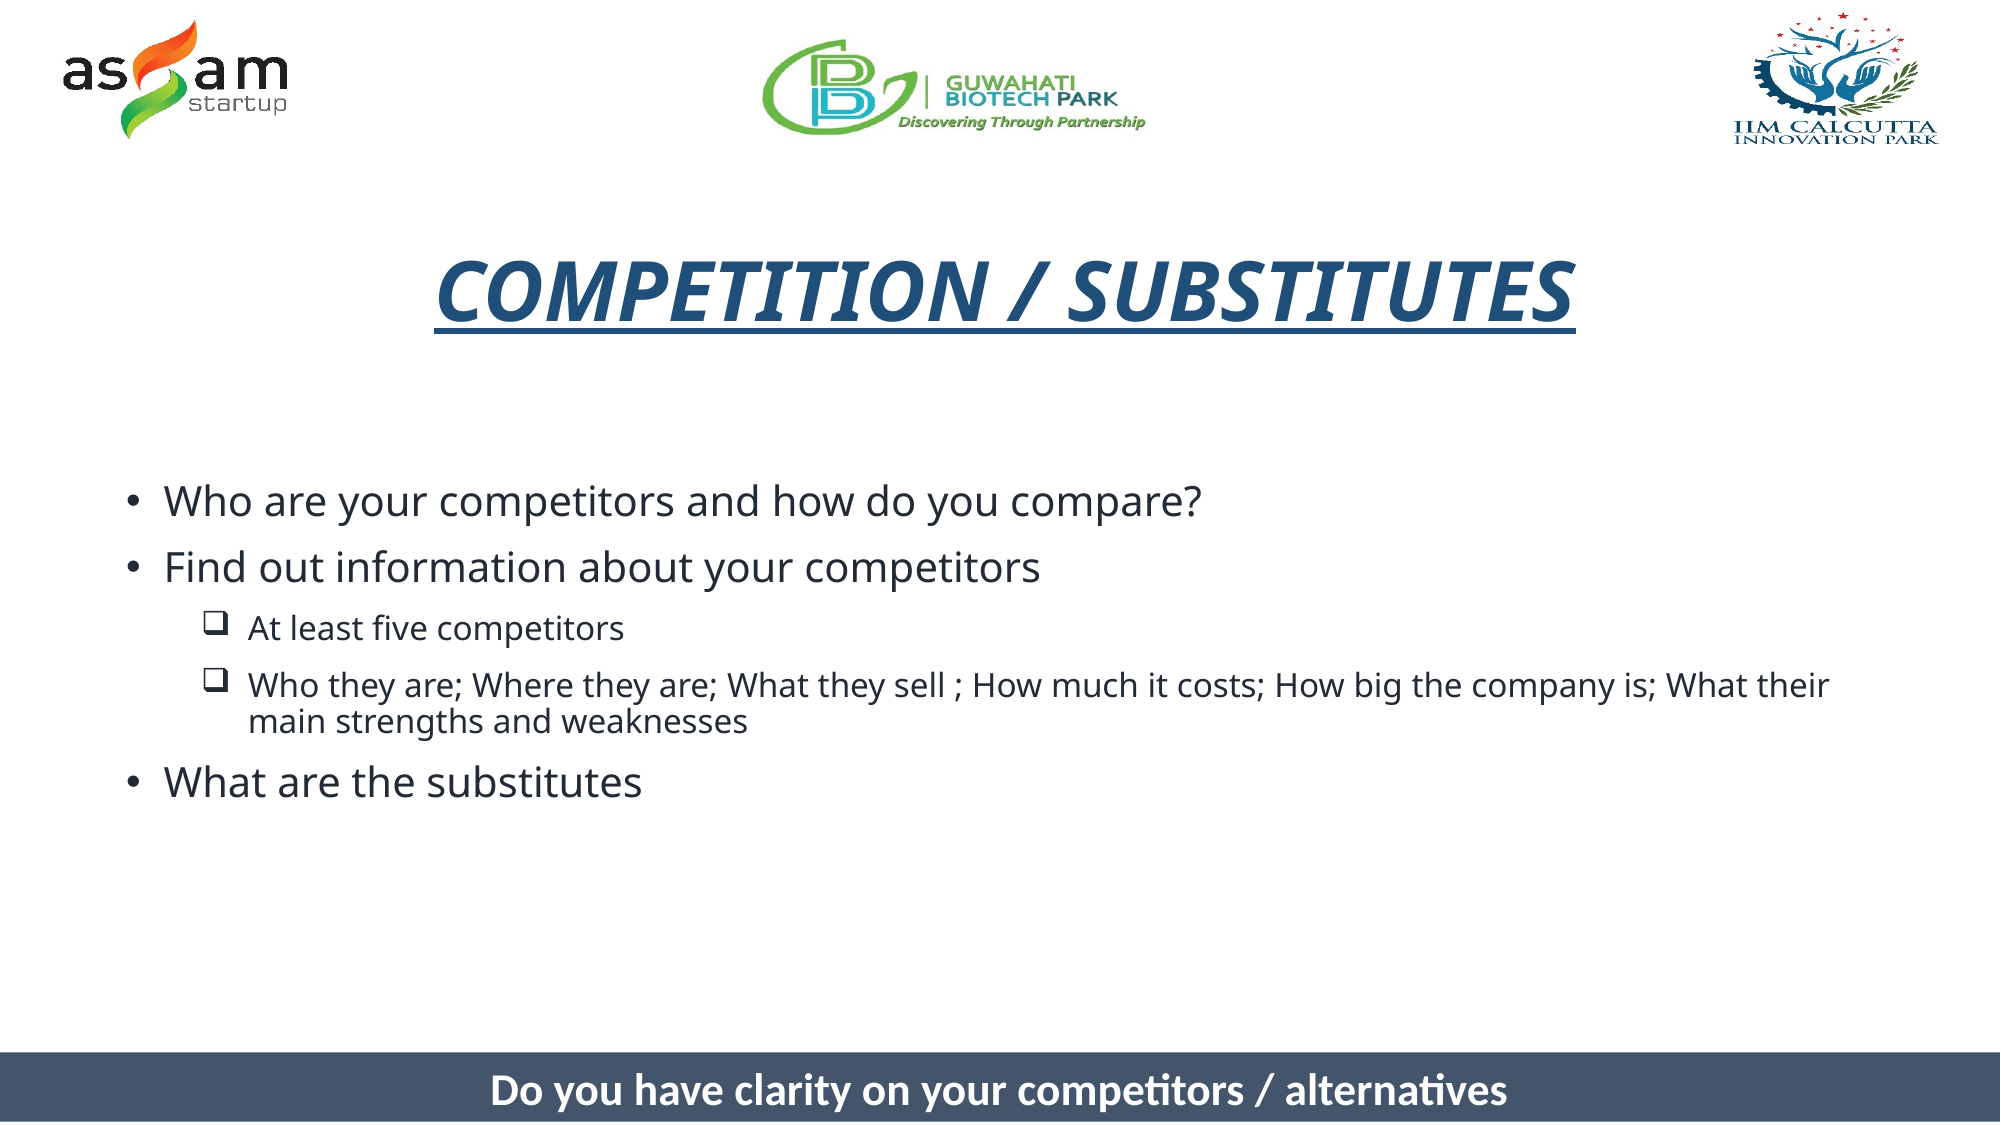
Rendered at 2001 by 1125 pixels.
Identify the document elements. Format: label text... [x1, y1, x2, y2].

list Who are your competitors and how do you compare? Find out information about your competitors At least five competitors Who they are; Where they are; What they sell ; How much it costs; How big the company is; What their main strengths and weaknesses What are the substitutes [111, 472, 1884, 891]
picture [1734, 12, 1939, 144]
text_box Do you have clarity on your competitors / alternatives [0, 1052, 2000, 1122]
title COMPETITION / SUBSTITUTES [180, 211, 1830, 378]
picture [40, 12, 308, 146]
picture [749, 10, 1162, 160]
